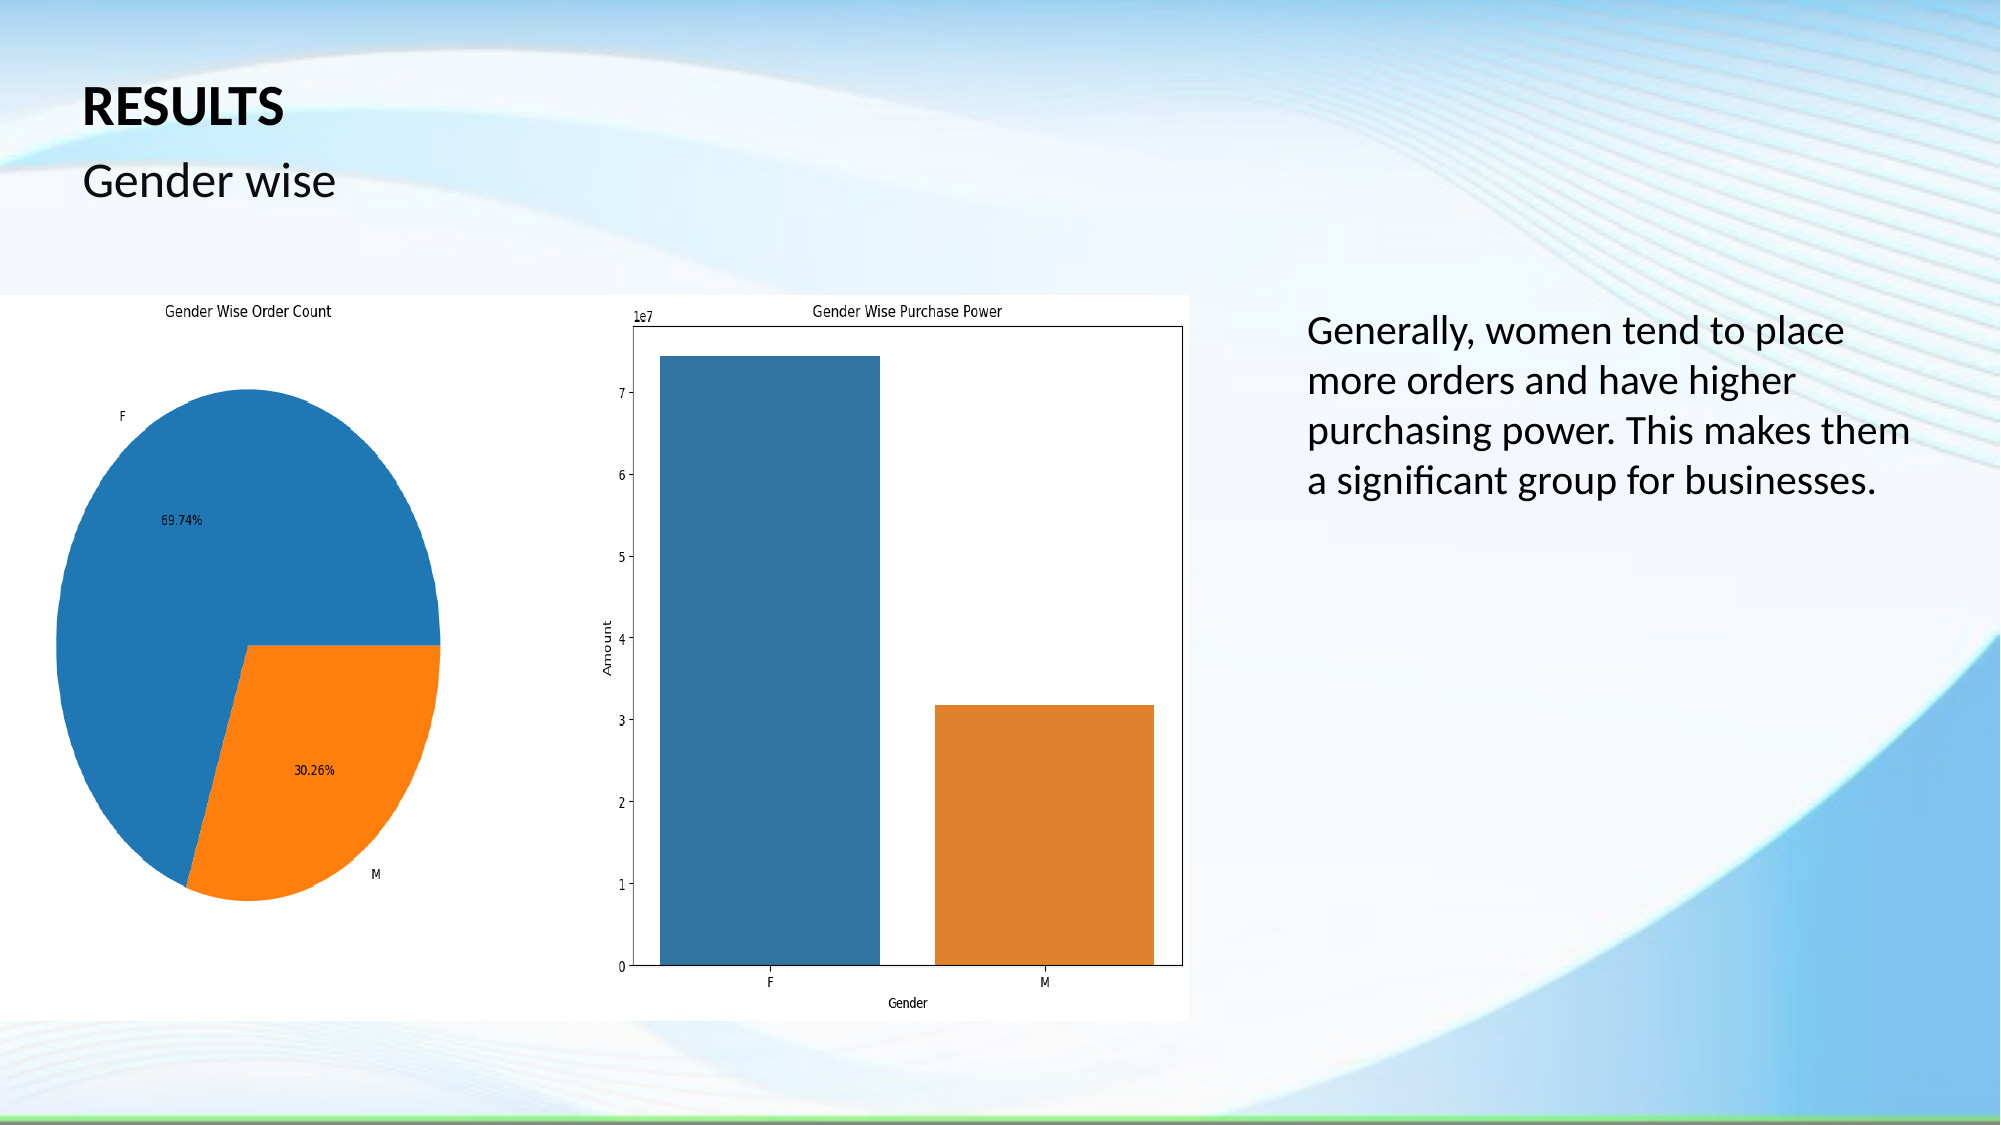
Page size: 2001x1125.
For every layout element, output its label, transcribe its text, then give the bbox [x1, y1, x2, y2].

picture [0, 295, 1189, 1021]
text_box Gender wise [67, 140, 1121, 215]
text_box Generally, women tend to place more orders and have higher purchasing power. This makes them a significant group for businesses. [1292, 295, 1943, 510]
text_box RESULTS [67, 59, 600, 145]
